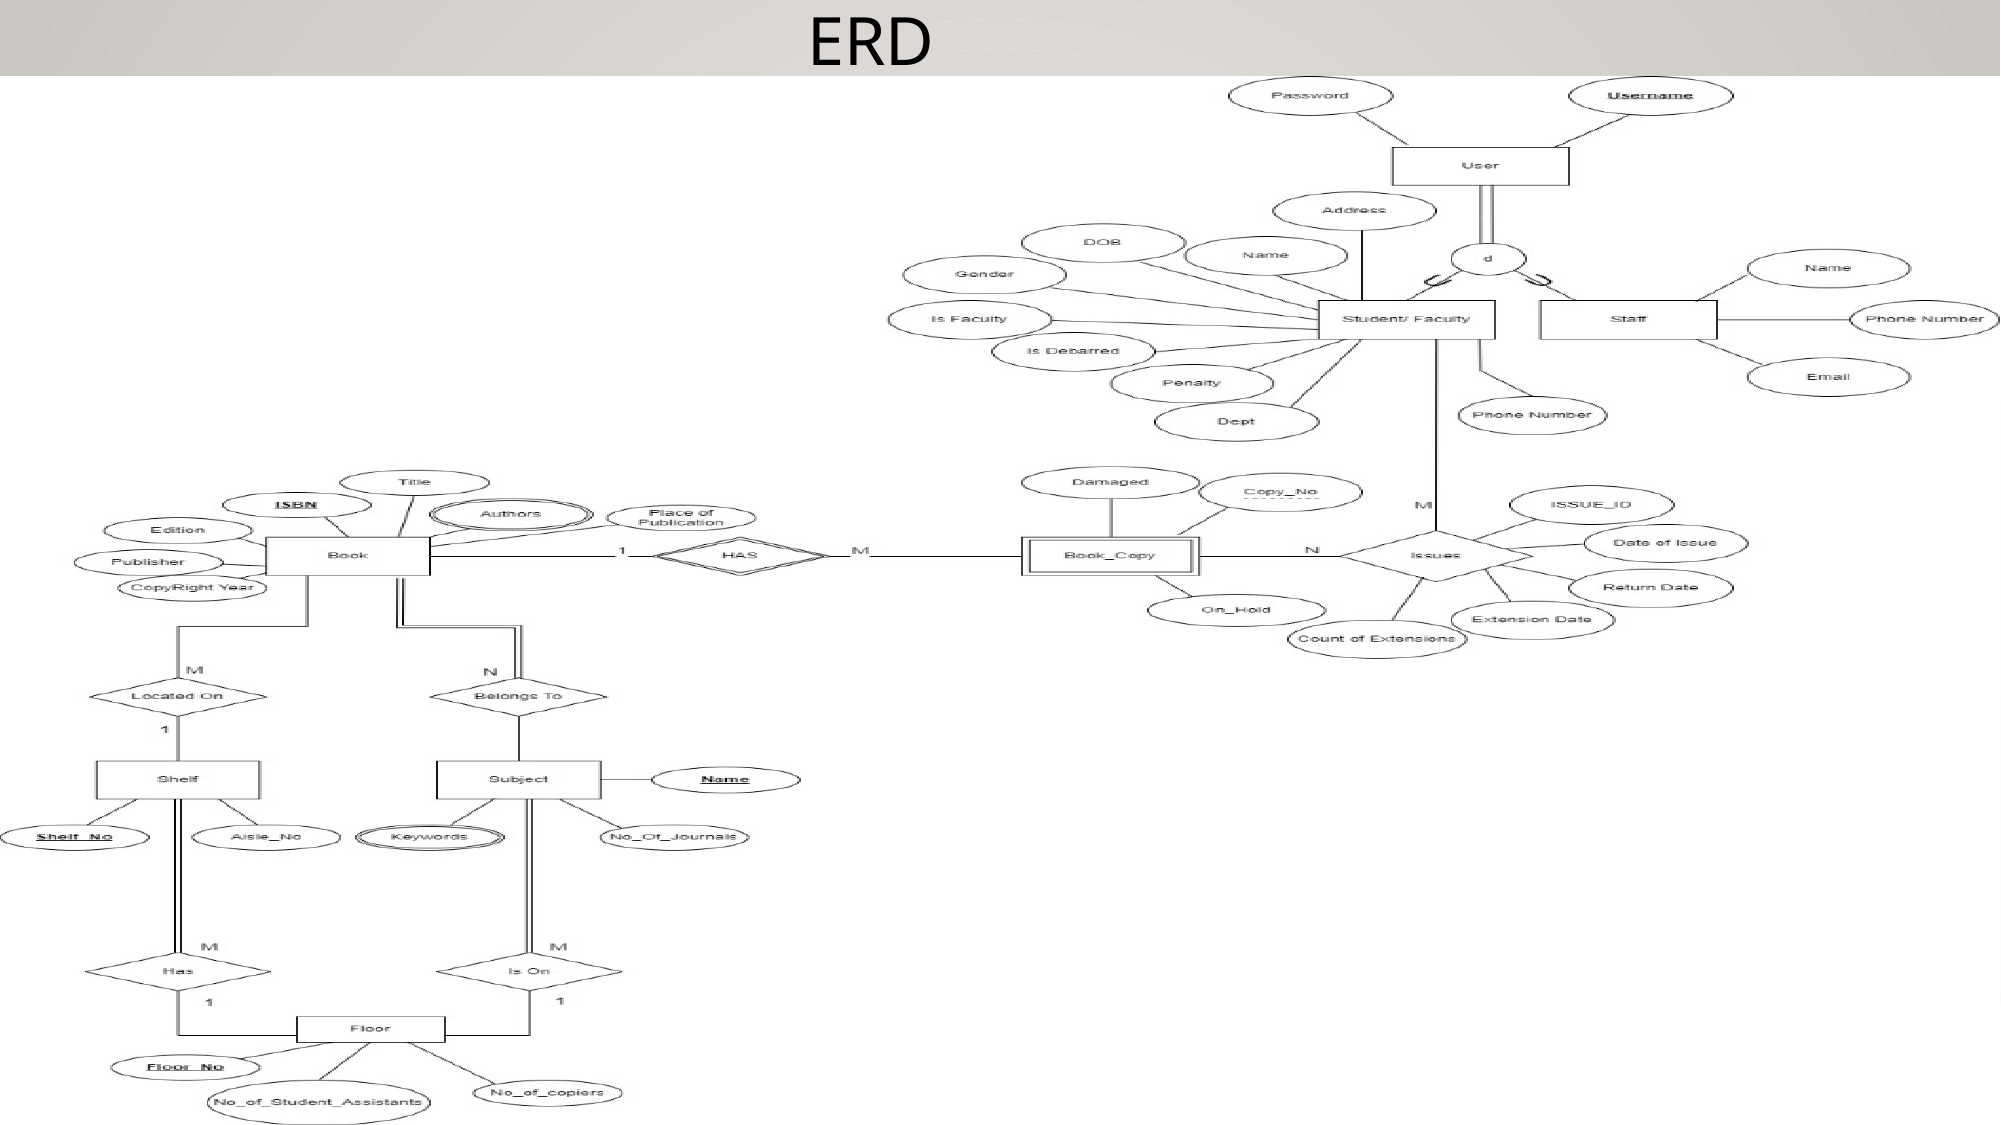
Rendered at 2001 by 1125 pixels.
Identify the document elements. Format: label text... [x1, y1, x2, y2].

title erd [792, 0, 1000, 75]
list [0, 75, 2000, 1125]
